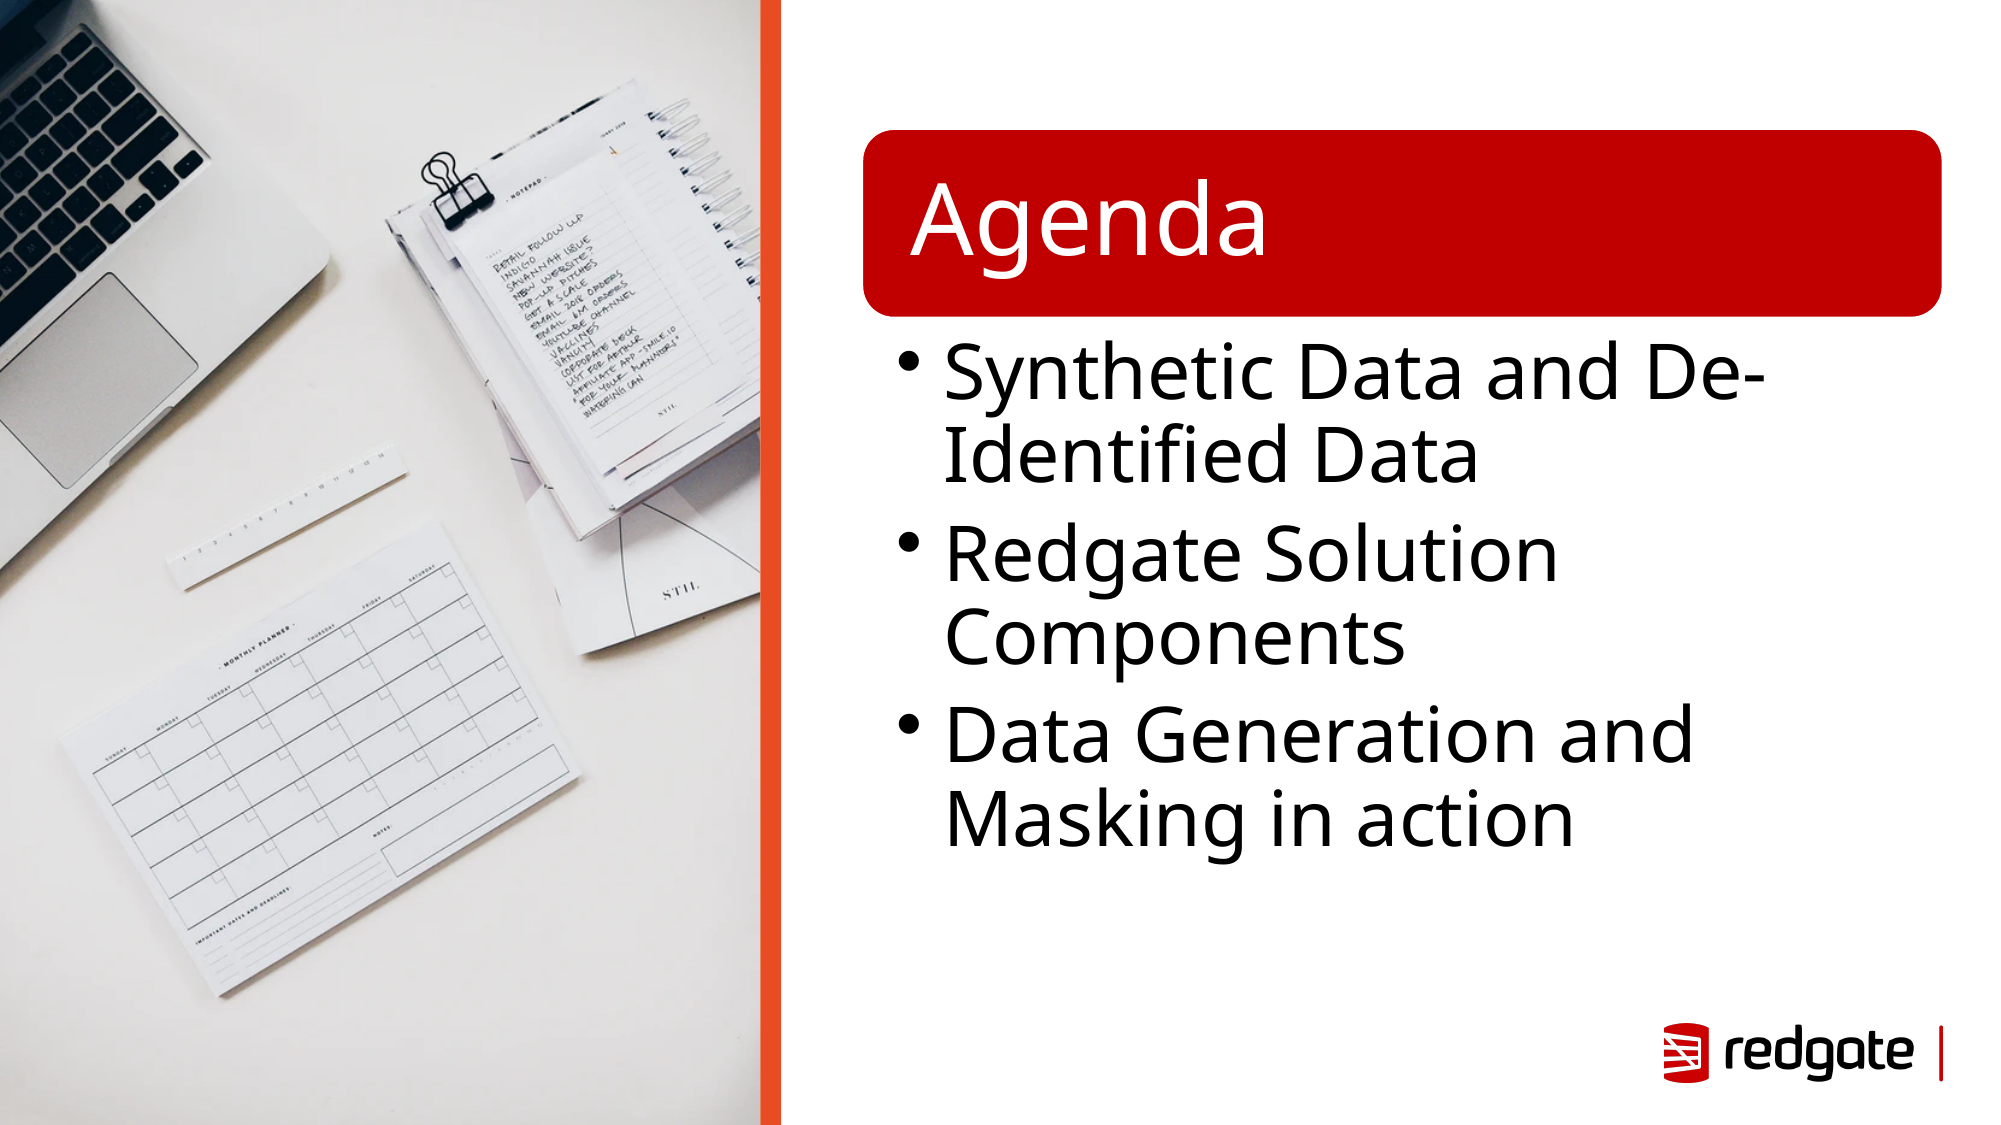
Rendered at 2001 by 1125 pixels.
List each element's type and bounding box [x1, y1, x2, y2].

picture [1664, 1023, 1943, 1083]
text_box [862, 128, 1943, 899]
picture [0, 0, 761, 1125]
text_box [761, 0, 782, 1125]
